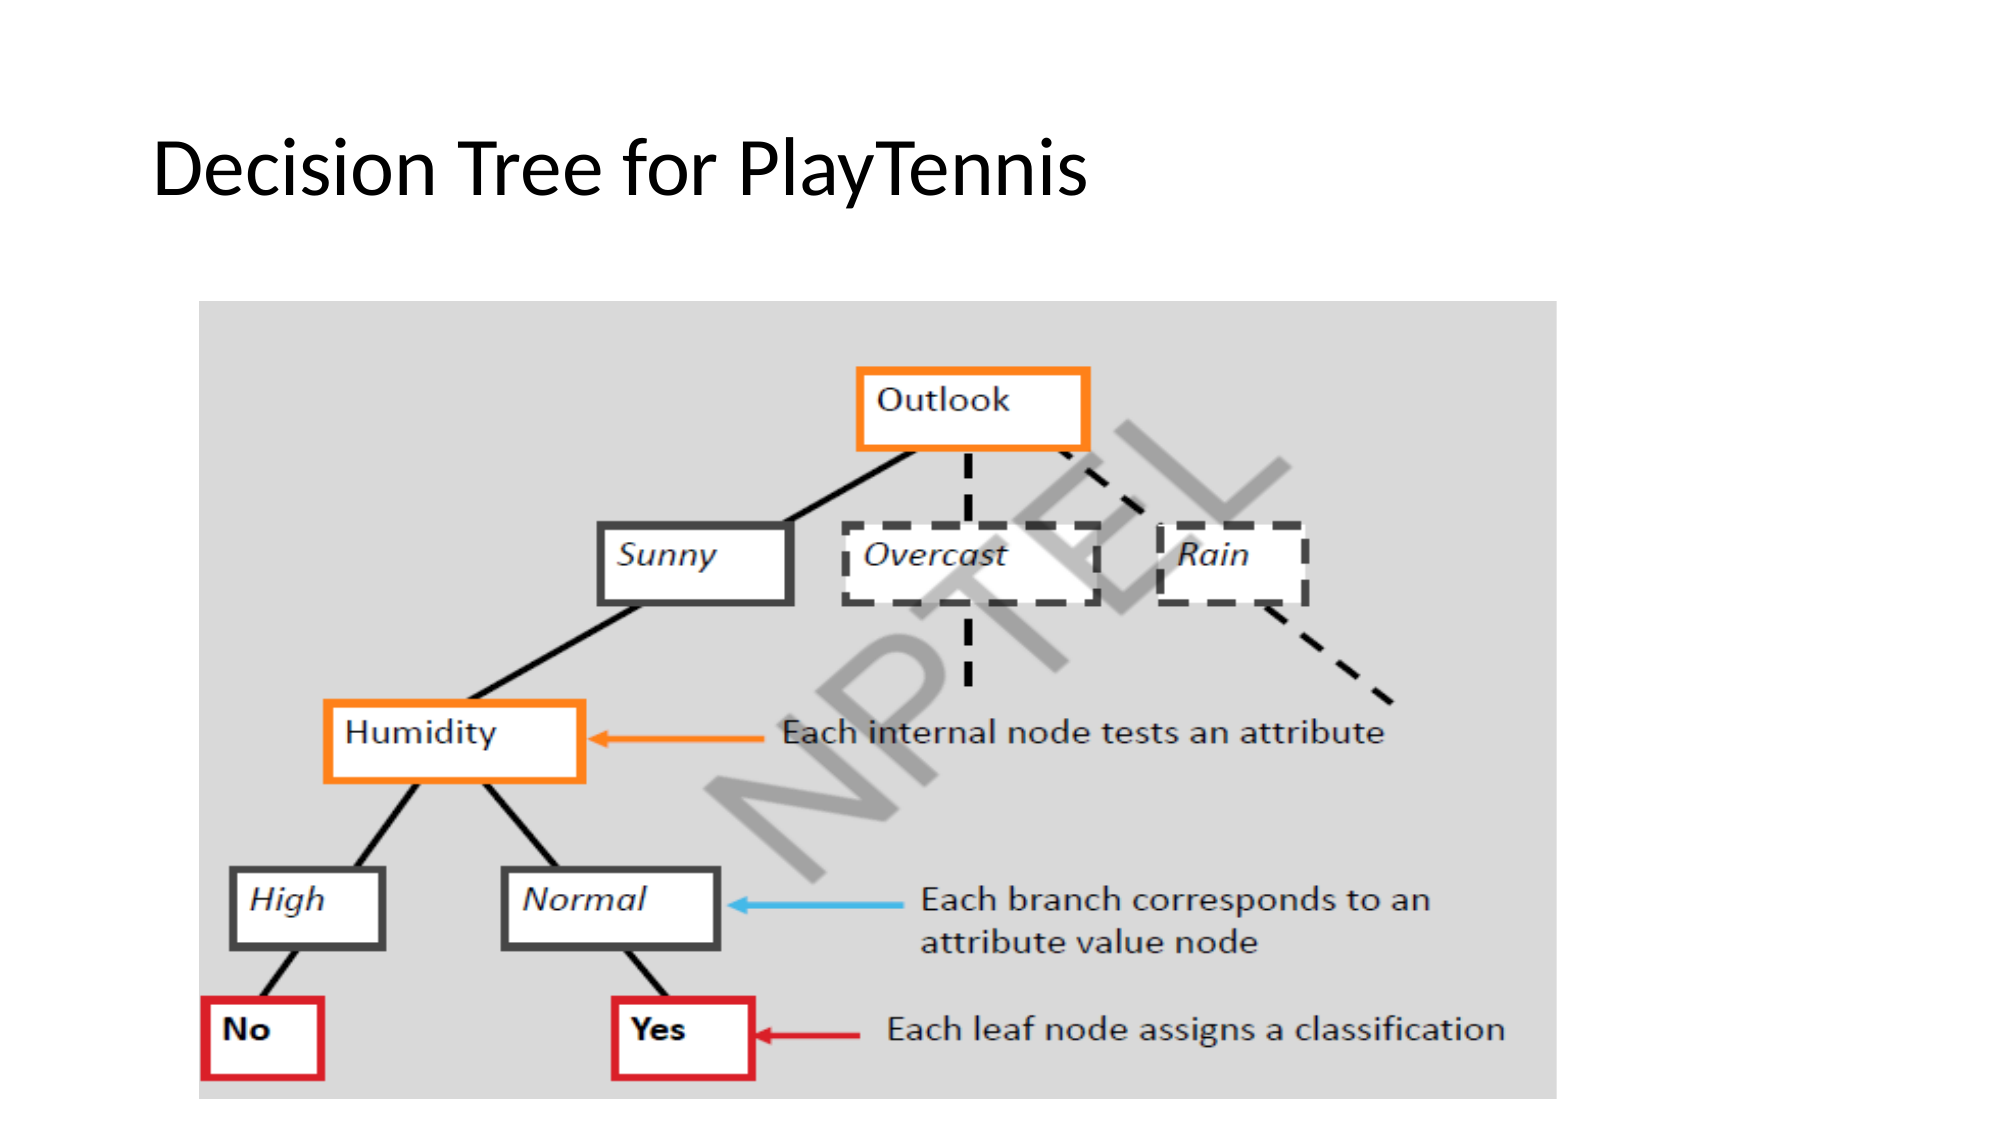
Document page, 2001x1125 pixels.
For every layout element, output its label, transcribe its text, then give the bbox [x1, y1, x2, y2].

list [199, 301, 1557, 1099]
title Decision Tree for PlayTennis [137, 59, 1863, 278]
